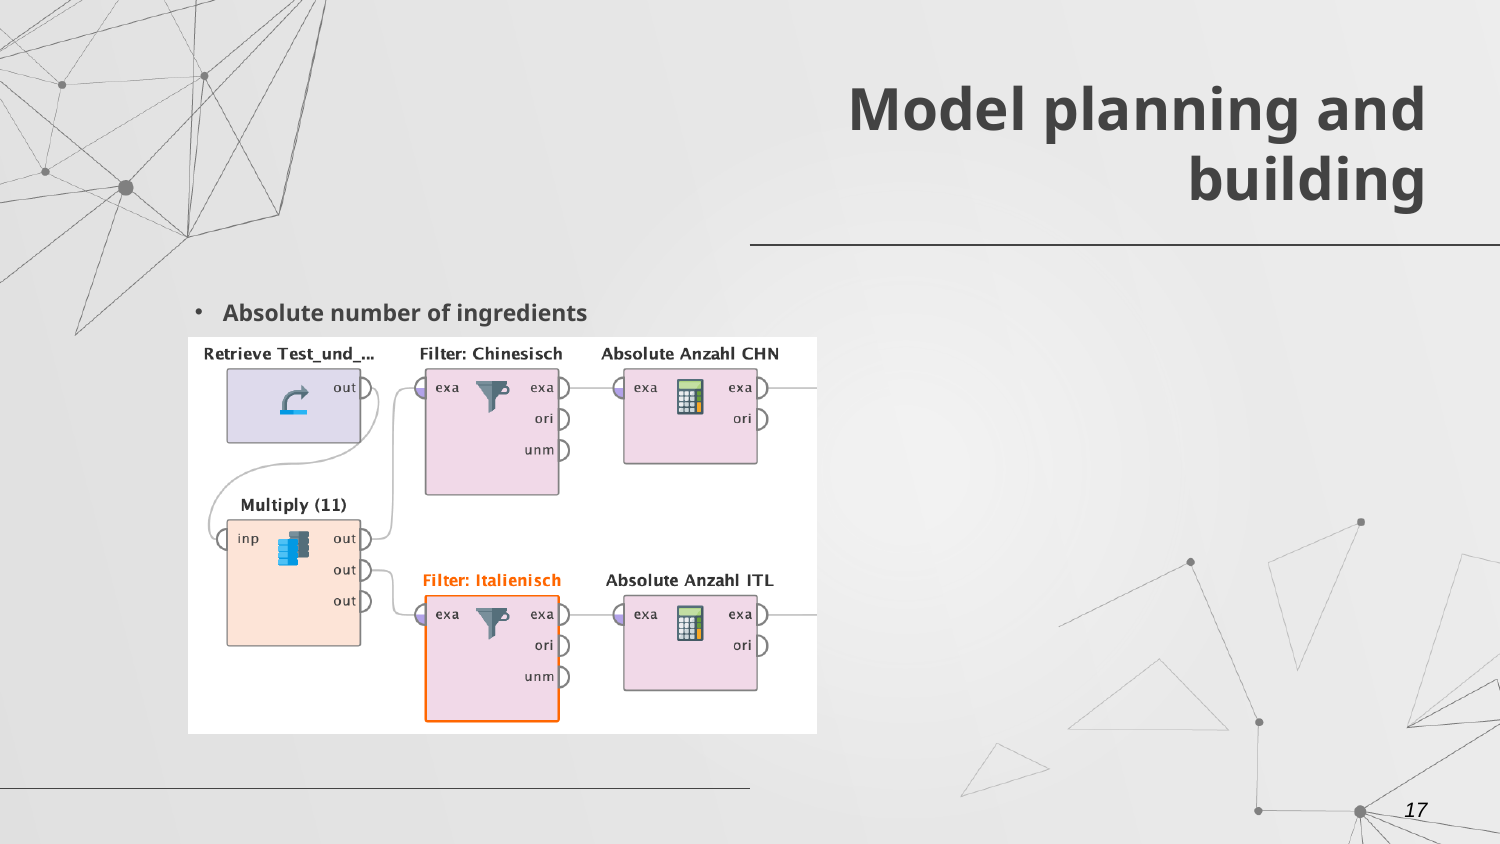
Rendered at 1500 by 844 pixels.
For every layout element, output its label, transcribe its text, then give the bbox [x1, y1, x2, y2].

picture [0, 0, 1500, 844]
subtitle Absolute number of ingredients [179, 253, 1383, 569]
title Model planning and building [581, 110, 1442, 228]
